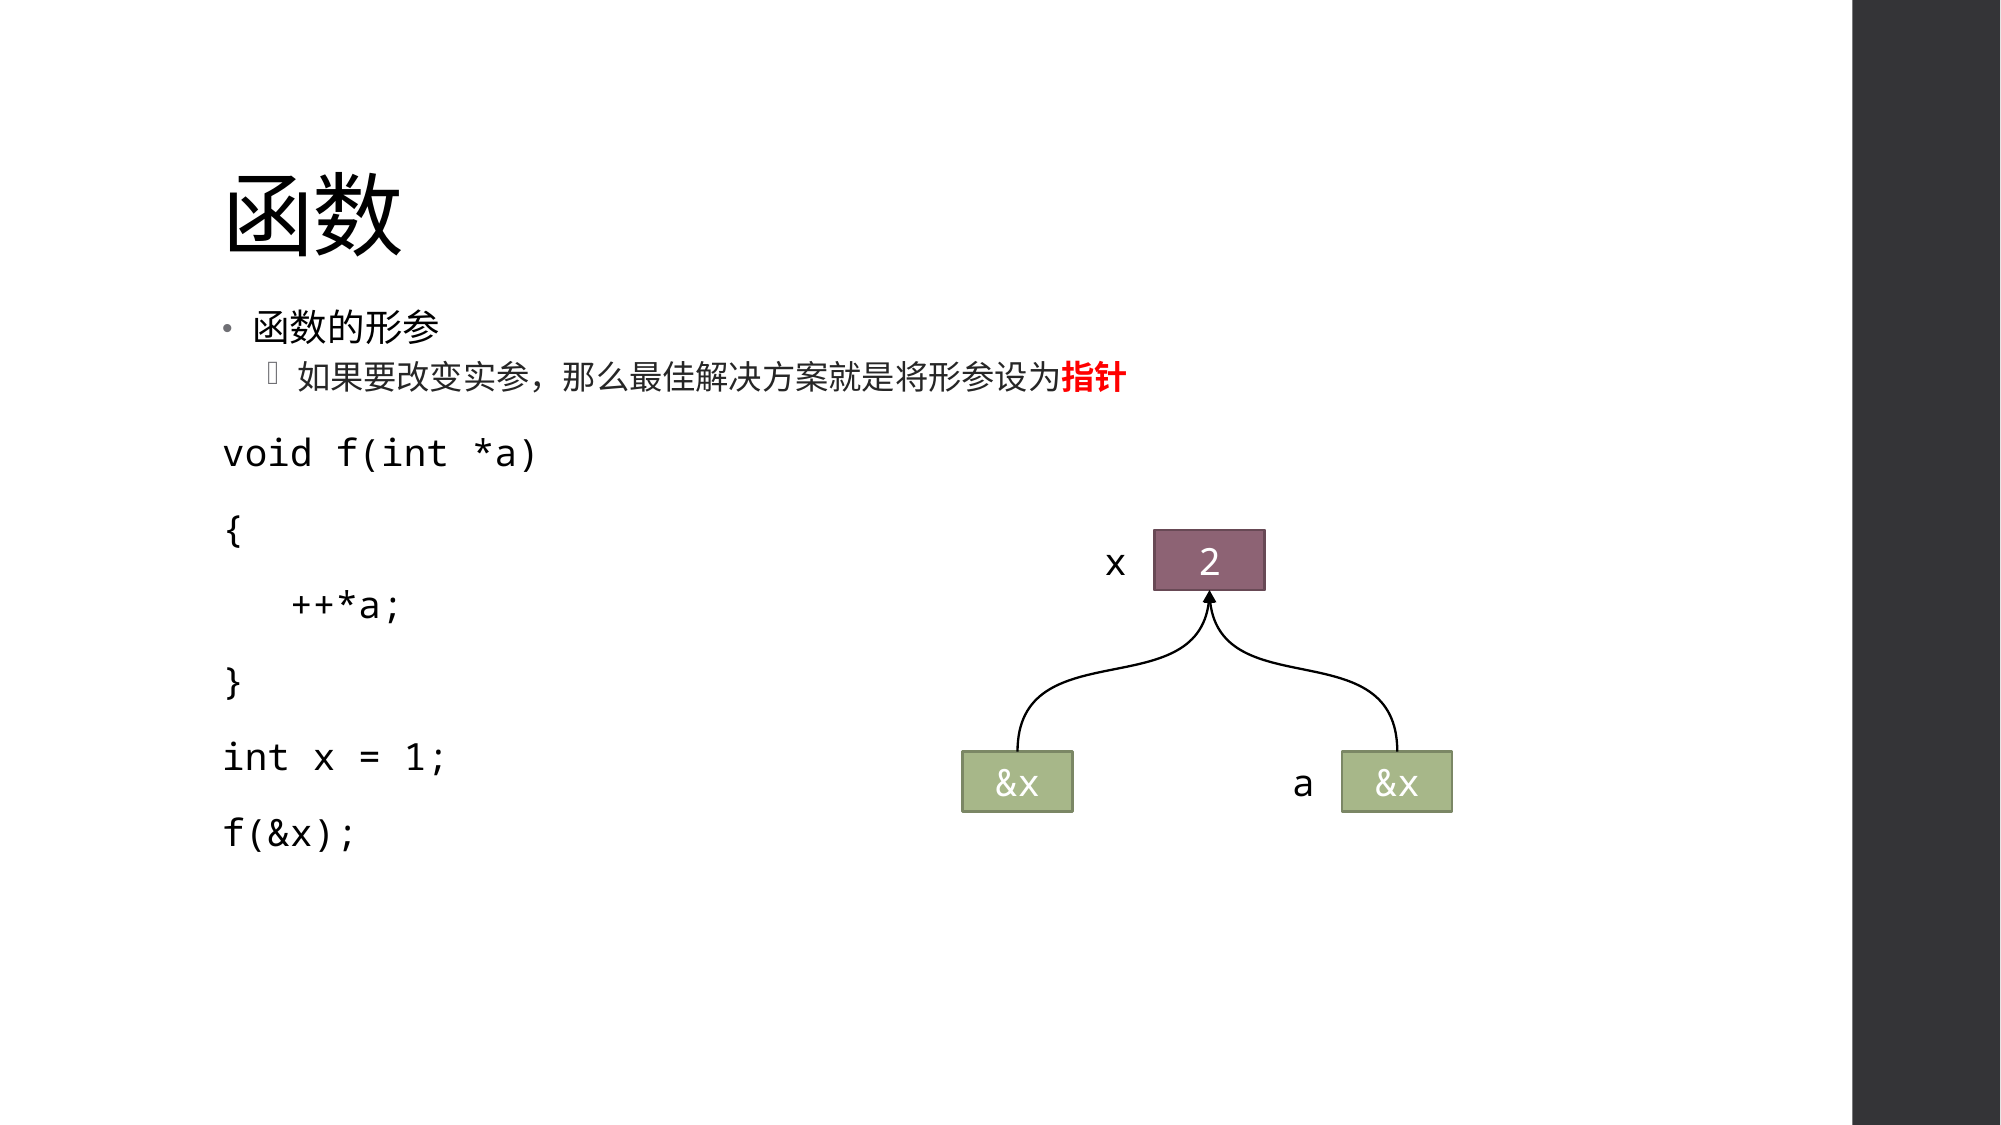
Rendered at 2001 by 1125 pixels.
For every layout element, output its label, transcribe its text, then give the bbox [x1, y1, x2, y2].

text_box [1076, 529, 1265, 591]
title 函数 [206, 60, 1797, 278]
list 函数的形参 如果要改变实参，那么最佳解决方案就是将形参设为指针 void f(int *a) { ++*a; } int x = 1; f(&x); [206, 299, 1617, 1014]
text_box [1264, 751, 1453, 812]
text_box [884, 751, 1073, 812]
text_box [1032, 574, 1195, 768]
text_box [1222, 576, 1385, 765]
